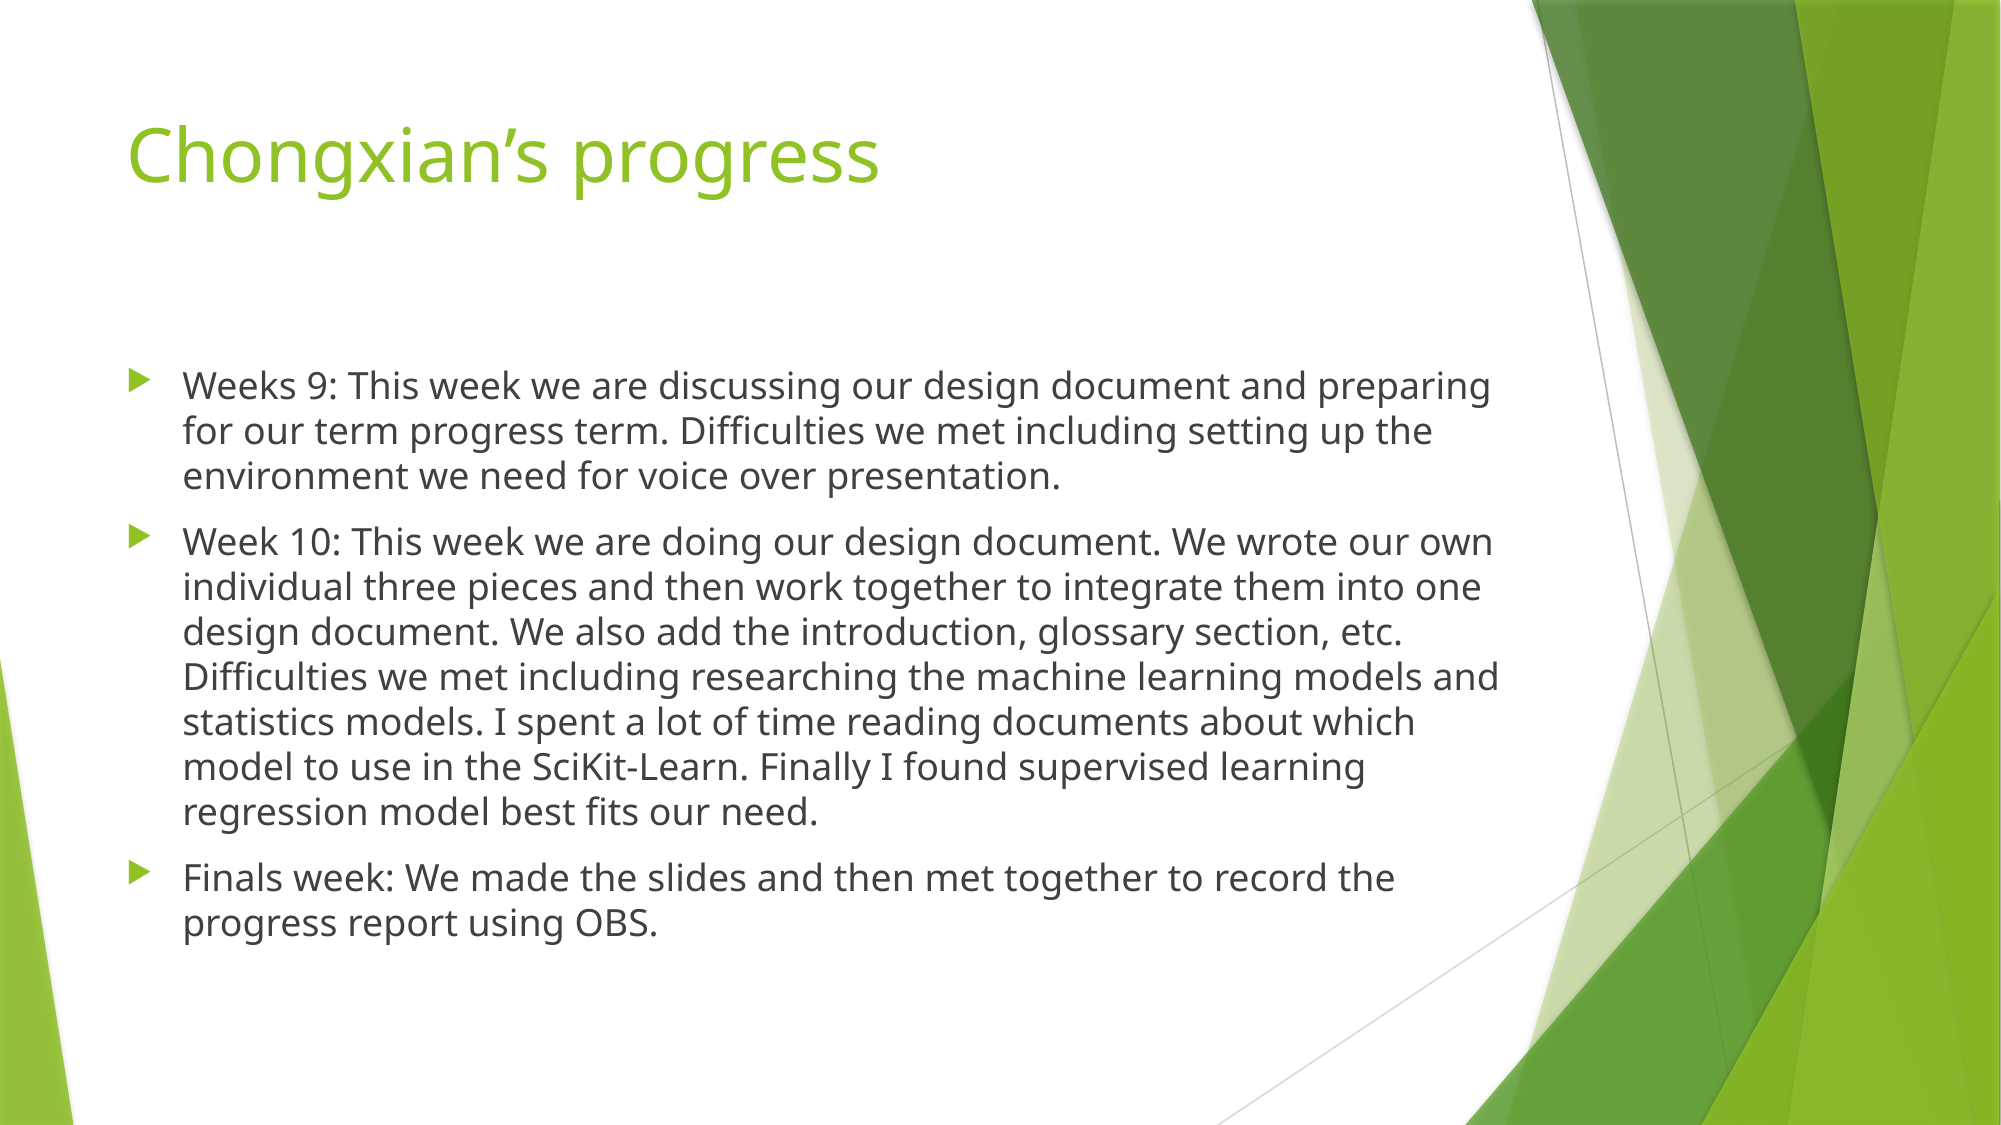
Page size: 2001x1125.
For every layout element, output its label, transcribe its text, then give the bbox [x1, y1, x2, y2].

title Chongxian’s progress [111, 99, 1522, 317]
list Weeks 9: This week we are discussing our design document and preparing for our term progress term. Difficulties we met including setting up the environment we need for voice over presentation. Week 10: This week we are doing our design document. We wrote our own individual three pieces and then work together to integrate them into one design document. We also add the introduction, glossary section, etc. Difficulties we met including researching the machine learning models and statistics models. I spent a lot of time reading documents about which model to use in the SciKit-Learn. Finally I found supervised learning regression model best fits our need. Finals week: We made the slides and then met together to record the progress report using OBS. [111, 354, 1522, 992]
